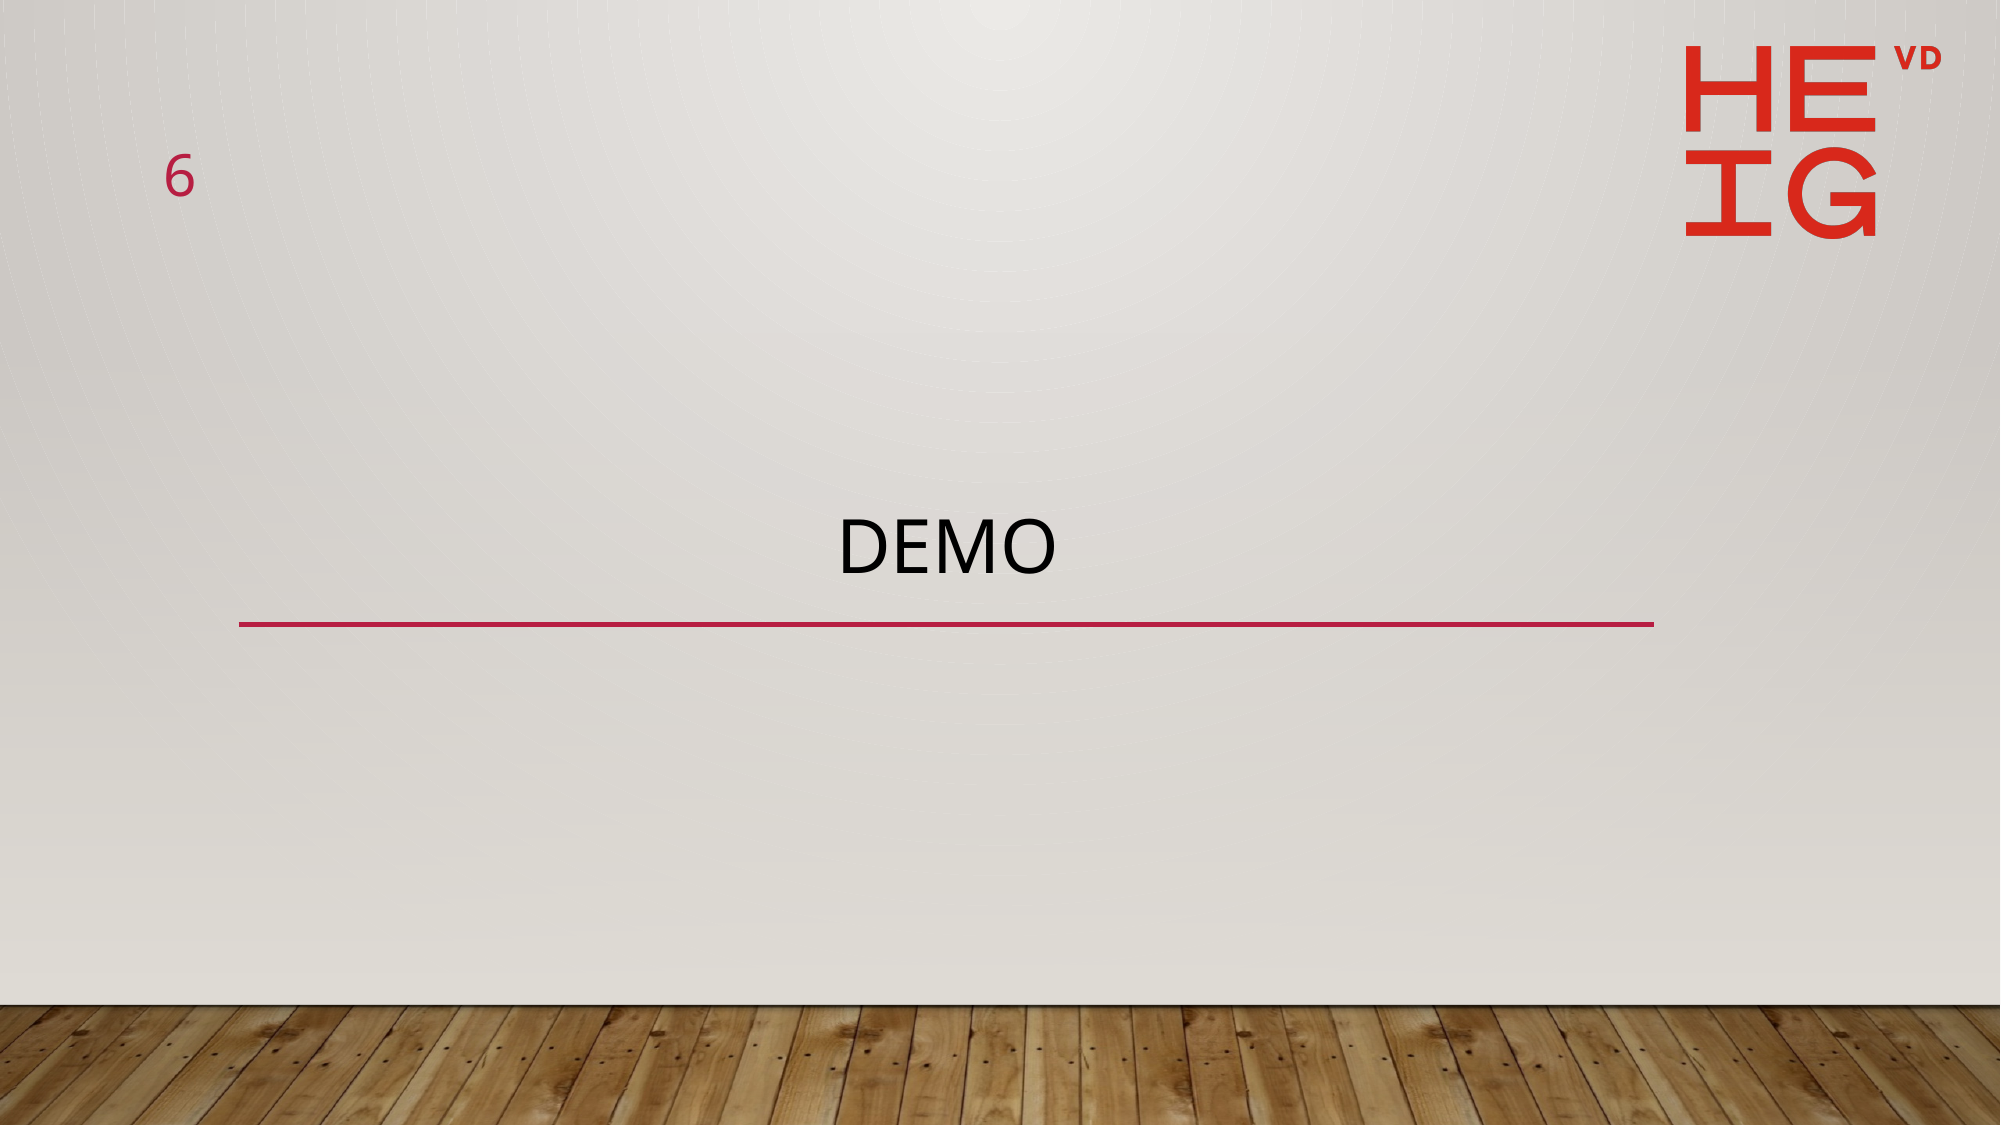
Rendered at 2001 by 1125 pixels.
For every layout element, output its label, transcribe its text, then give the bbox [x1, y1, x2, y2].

picture [1686, 46, 1941, 239]
title Demo [238, 288, 1657, 598]
slide_number 6 [78, 131, 212, 214]
picture [0, 1005, 2000, 1125]
